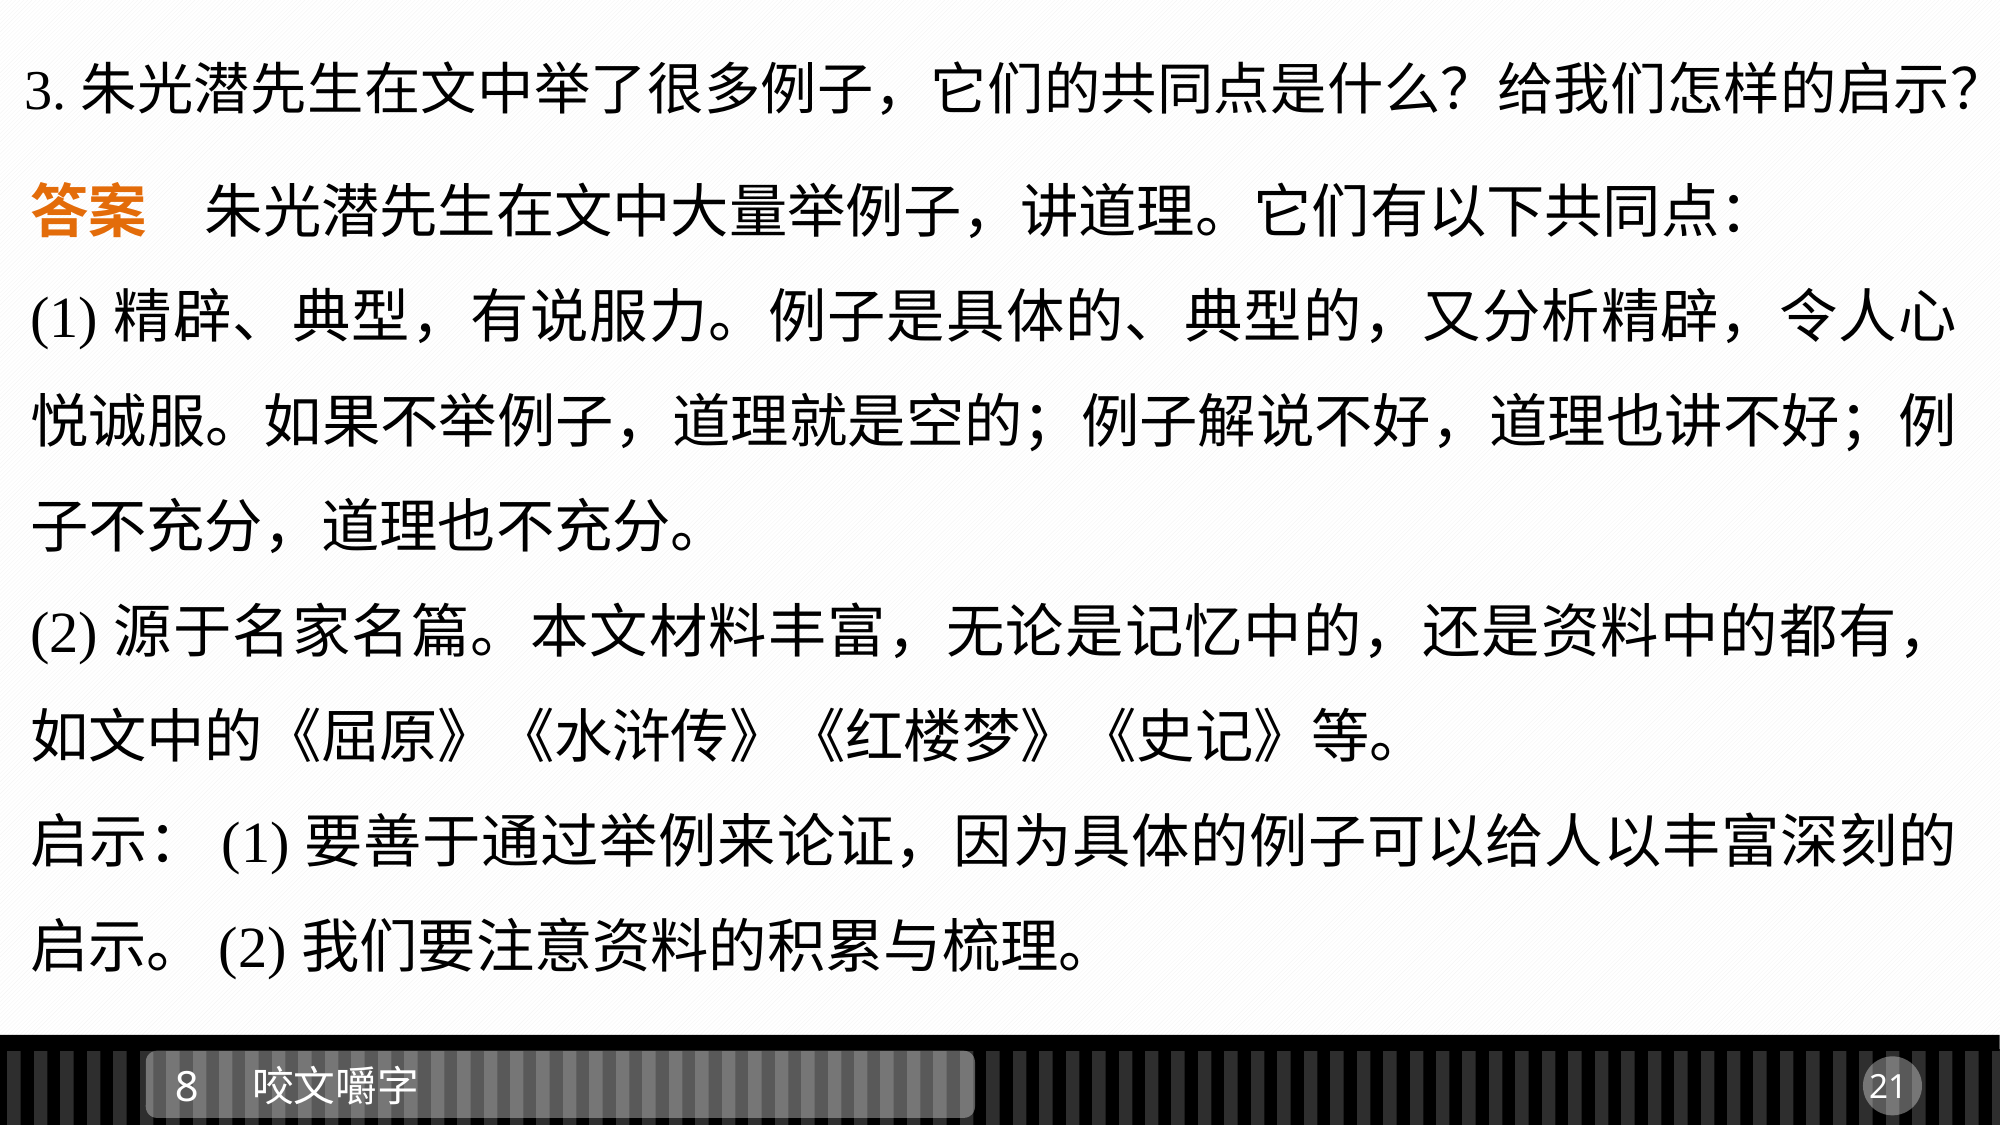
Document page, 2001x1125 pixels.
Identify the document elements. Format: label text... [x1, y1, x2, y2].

text_box 答案 朱光潜先生在文中大量举例子，讲道理。它们有以下共同点： (1)精辟、典型，有说服力。例子是具体的、典型的，又分析精辟，令人心悦诚服。如果不举例子，道理就是空的；例子解说不好，道理也讲不好；例子不充分，道理也不充分。 (2)源于名家名篇。本文材料丰富，无论是记忆中的，还是资料中的都有，如文中的《屈原》《水浒传》《红楼梦》《史记》等。 启示：(1)要善于通过举例来论证，因为具体的例子可以给人以丰富深刻的启示。(2)我们要注意资料的积累与梳理。 [15, 131, 1972, 987]
text_box 3.朱光潜先生在文中举了很多例子，它们的共同点是什么？给我们怎样的启示？ [9, 12, 1966, 129]
